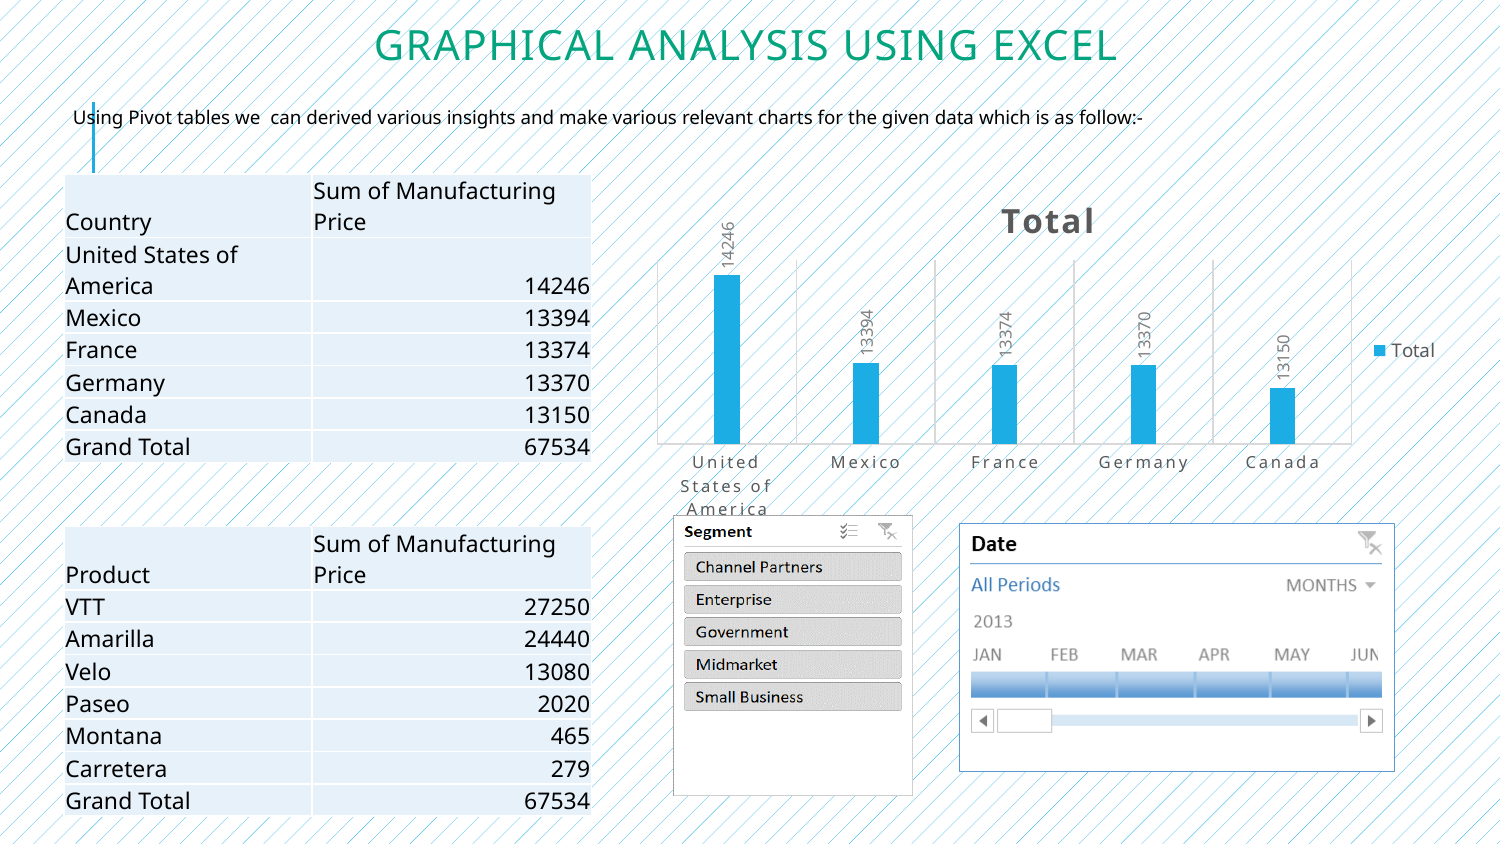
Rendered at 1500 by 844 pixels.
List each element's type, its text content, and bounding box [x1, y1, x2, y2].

picture [957, 528, 1396, 773]
table_cell Mexico [65, 302, 311, 332]
table_cell 13150 [313, 399, 591, 429]
table_cell Grand Total [65, 431, 311, 462]
table_cell France [65, 334, 311, 365]
table_header Product [65, 527, 311, 589]
table_cell Velo [65, 655, 311, 686]
table_cell Carretera [65, 752, 311, 783]
table_cell 24440 [313, 623, 591, 654]
table_cell Amarilla [65, 623, 311, 654]
table_header Country [65, 175, 311, 237]
table_cell 67534 [313, 785, 591, 815]
table_cell United States of America [65, 238, 311, 300]
table_cell 13370 [313, 366, 591, 397]
table_cell 13394 [313, 302, 591, 332]
table_cell 279 [313, 752, 591, 783]
table_cell VTT [65, 591, 311, 621]
picture [672, 528, 913, 797]
table_cell 2020 [313, 688, 591, 718]
list Using Pivot tables we can derived various insights and make various relevant charts for the given data which is as follow:- [64, 99, 1454, 690]
table_cell 27250 [313, 591, 591, 621]
table_cell 13080 [313, 655, 591, 686]
table_cell Paseo [65, 688, 311, 718]
table_cell 465 [313, 720, 591, 751]
table_cell Montana [65, 720, 311, 751]
title Graphical Analysis using Excel [64, 19, 1428, 94]
table_cell 13374 [313, 334, 591, 365]
table_header Sum of Manufacturing Price [313, 175, 591, 237]
chart [640, 173, 1454, 528]
table_header Sum of Manufacturing Price [313, 527, 591, 589]
table_cell Germany [65, 366, 311, 397]
table_cell 67534 [313, 431, 591, 462]
table_cell Canada [65, 399, 311, 429]
table_cell Grand Total [65, 785, 311, 815]
table_cell 14246 [313, 238, 591, 300]
